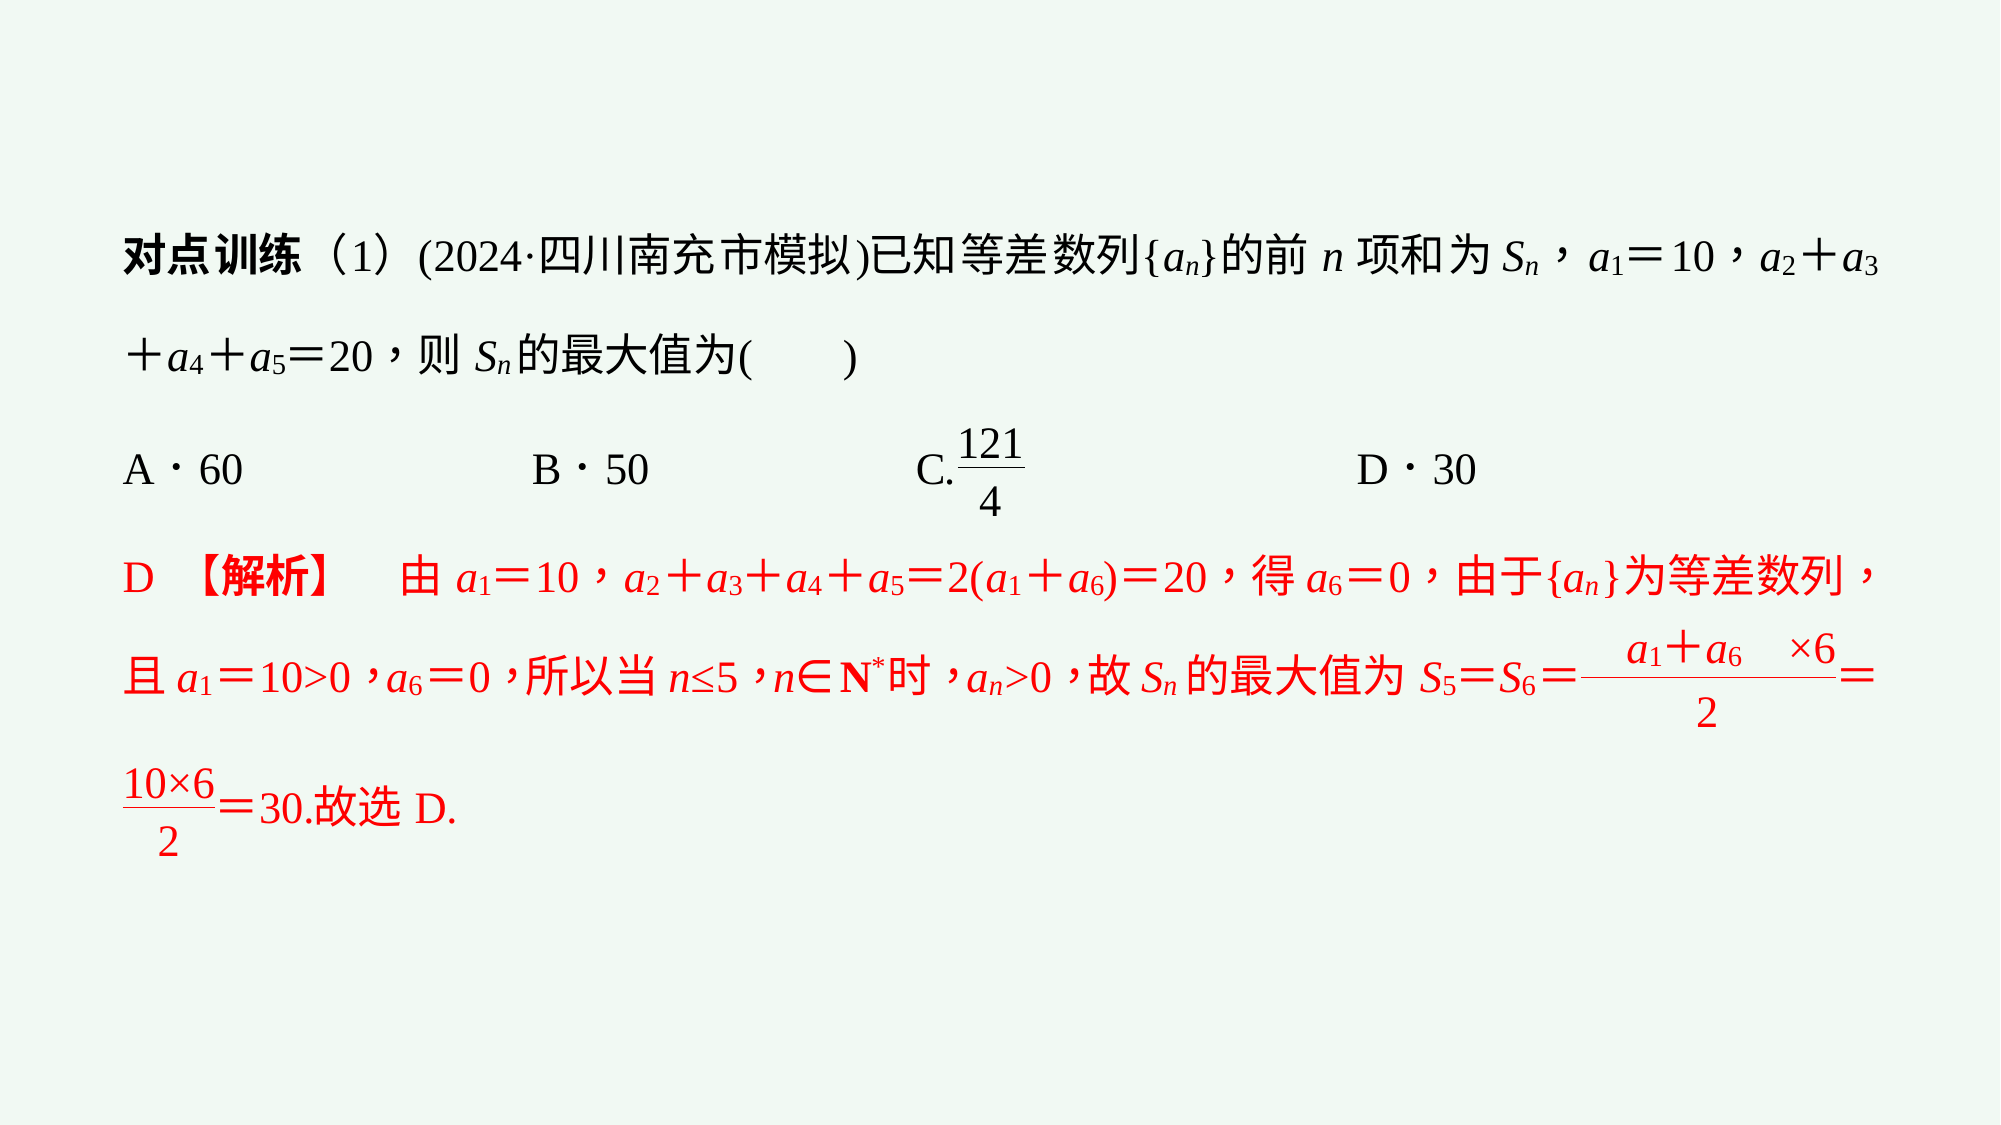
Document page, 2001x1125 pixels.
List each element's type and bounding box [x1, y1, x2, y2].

text_box [122, 204, 1881, 542]
text_box [122, 544, 1881, 882]
